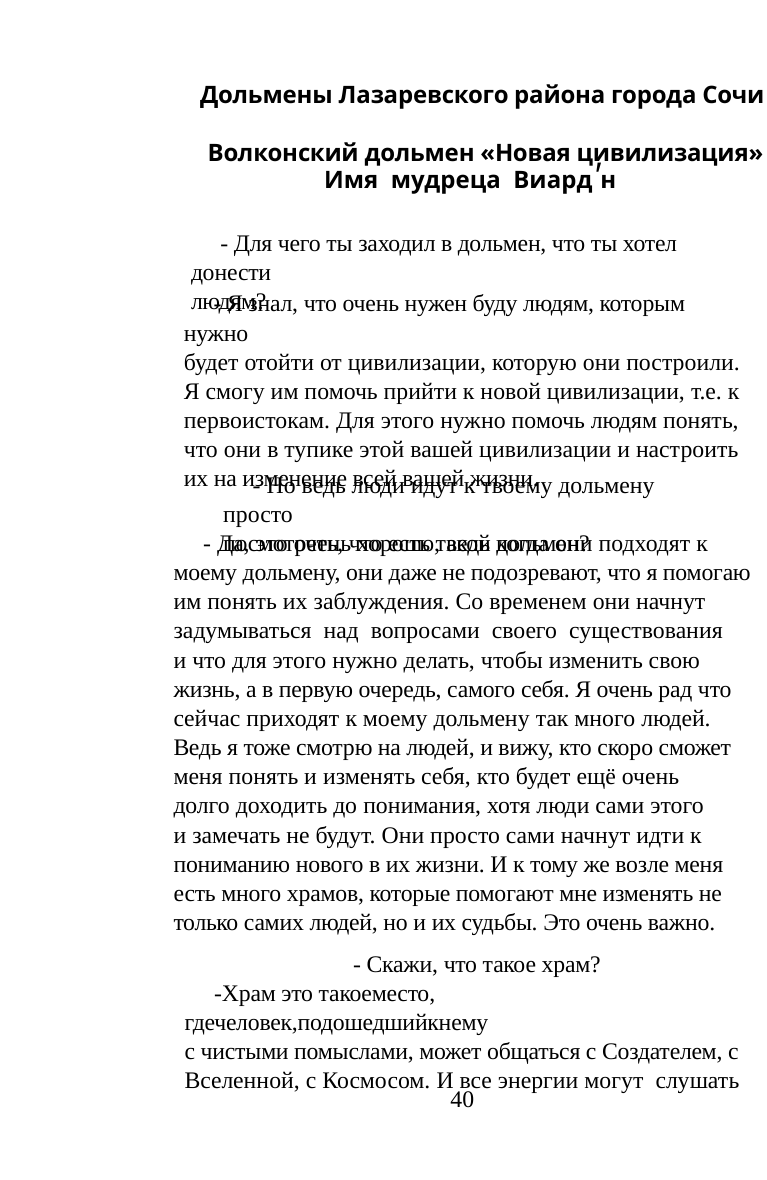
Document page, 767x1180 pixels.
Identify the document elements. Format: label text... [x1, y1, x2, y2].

text_box - Я знал, что очень нужен буду людям, которым нужно будет отойти от цивилизации, которую они построили. Я смогу им помочь прийти к новой цивилизации, т.е. к первоистокам. Для этого нужно помочь людям понять, что они в тупике этой вашей цивилизации и настроить их на изменение всей вашей жизни. [183, 287, 741, 493]
text_box Дольмены Лазаревского района города Сочи [200, 79, 765, 138]
text_box - Для чего ты заходил в дольмен, что ты хотел донести людям? [190, 227, 734, 287]
text_box - Но ведь люди идут к твоему дольмену просто посмотреть, что есть такой дольмен? [223, 468, 702, 527]
text_box - Скажи, что такое храм? [353, 947, 601, 977]
text_box - Да, это очень хорошо, ведь когда они подходят к моему дольмену, они даже не подозревают, что я помогаю им понять их заблуждения. Со временем они начнут задумываться над вопросами своего существования и что для этого нужно делать, чтобы изменить свою жизнь, а в первую очередь, самого себя. Я очень рад что сейчас приходят к моему дольмену так много людей. Ведь я тоже смотрю на людей, и вижу, кто скоро сможет меня понять и изменять себя, кто будет ещё очень долго доходить до понимания, хотя люди сами этого и замечать не будут. Они просто сами начнут идти к пониманию нового в их жизни. И к тому же возле меня есть много храмов, которые помогают мне изменять не только самих людей, но и их судьбы. Это очень важно. [173, 527, 752, 966]
text_box -Храм это такоеместо, гдечеловек,подошедшийкнему с чистыми помыслами, может общаться с Создателем, с Вселенной, с Космосом. И все энергии могут слушать [184, 977, 741, 1095]
text_box 40 [450, 1083, 475, 1142]
text_box Волконский дольмен «Новая цивилизация» Имя мудреца Виард'н [207, 137, 764, 226]
